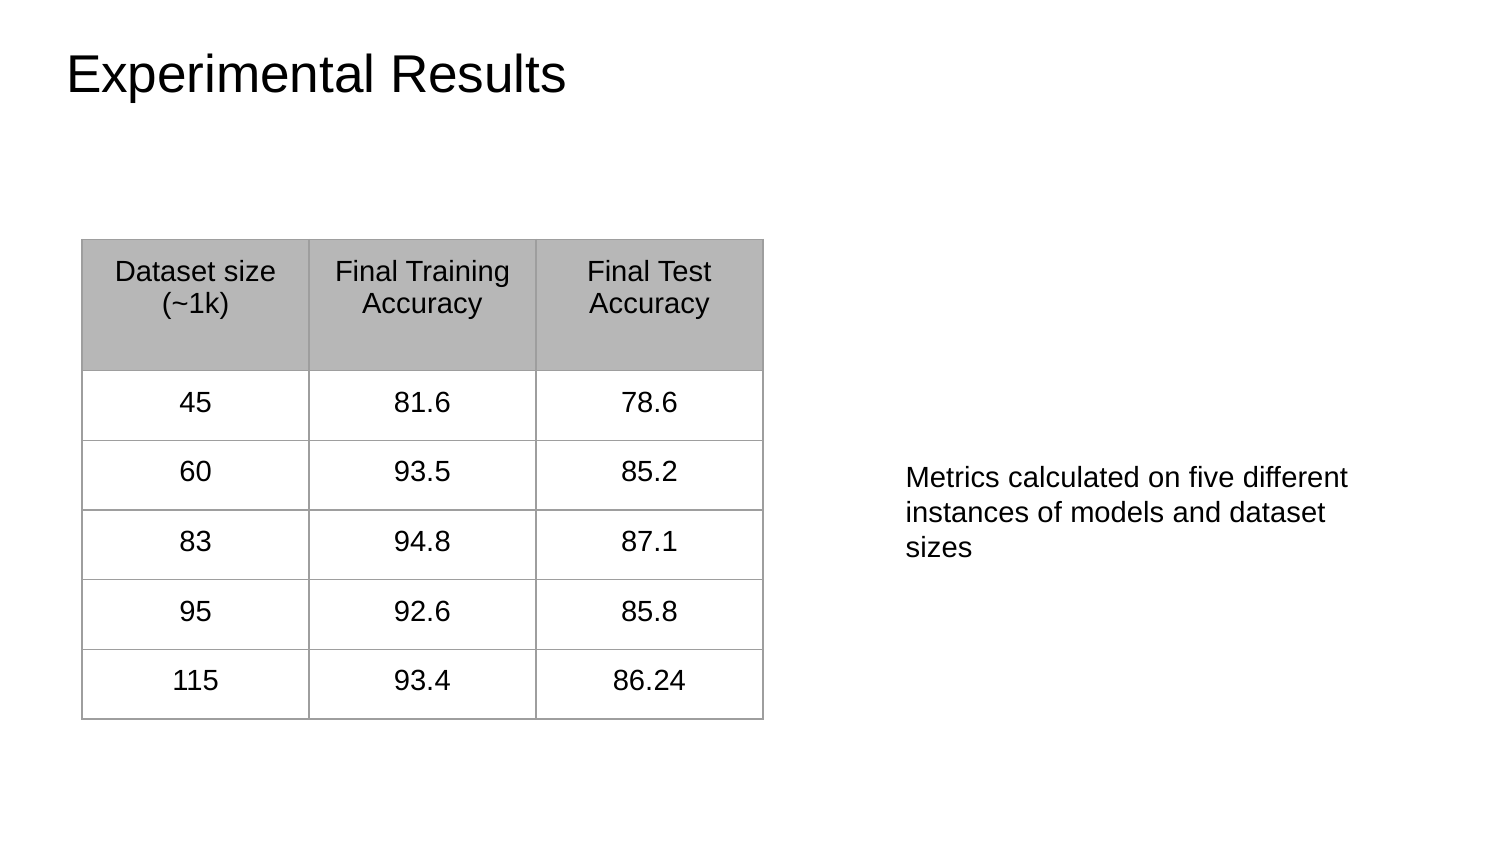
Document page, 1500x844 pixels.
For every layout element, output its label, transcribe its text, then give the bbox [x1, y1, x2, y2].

table_cell 78.6 [537, 371, 762, 440]
table_cell 92.6 [310, 580, 535, 649]
table_cell 83 [83, 511, 308, 579]
table_cell 85.2 [537, 441, 762, 509]
table_cell 60 [83, 441, 308, 509]
table_cell 45 [83, 371, 308, 440]
table_cell 115 [83, 650, 308, 718]
text_box Metrics calculated on five different instances of models and dataset sizes [890, 443, 1374, 579]
table_cell 95 [83, 580, 308, 649]
table_cell 94.8 [310, 511, 535, 579]
table_cell 85.8 [537, 580, 762, 649]
title Experimental Results [51, 24, 1449, 119]
table_header Final Test Accuracy [537, 240, 762, 370]
table_cell 86.24 [537, 650, 762, 718]
table_cell 93.4 [310, 650, 535, 718]
table_header Dataset size (~1k) [83, 240, 308, 370]
table_cell 93.5 [310, 441, 535, 509]
table_cell 87.1 [537, 511, 762, 579]
table_cell 81.6 [310, 371, 535, 440]
table_header Final Training Accuracy [310, 240, 535, 370]
